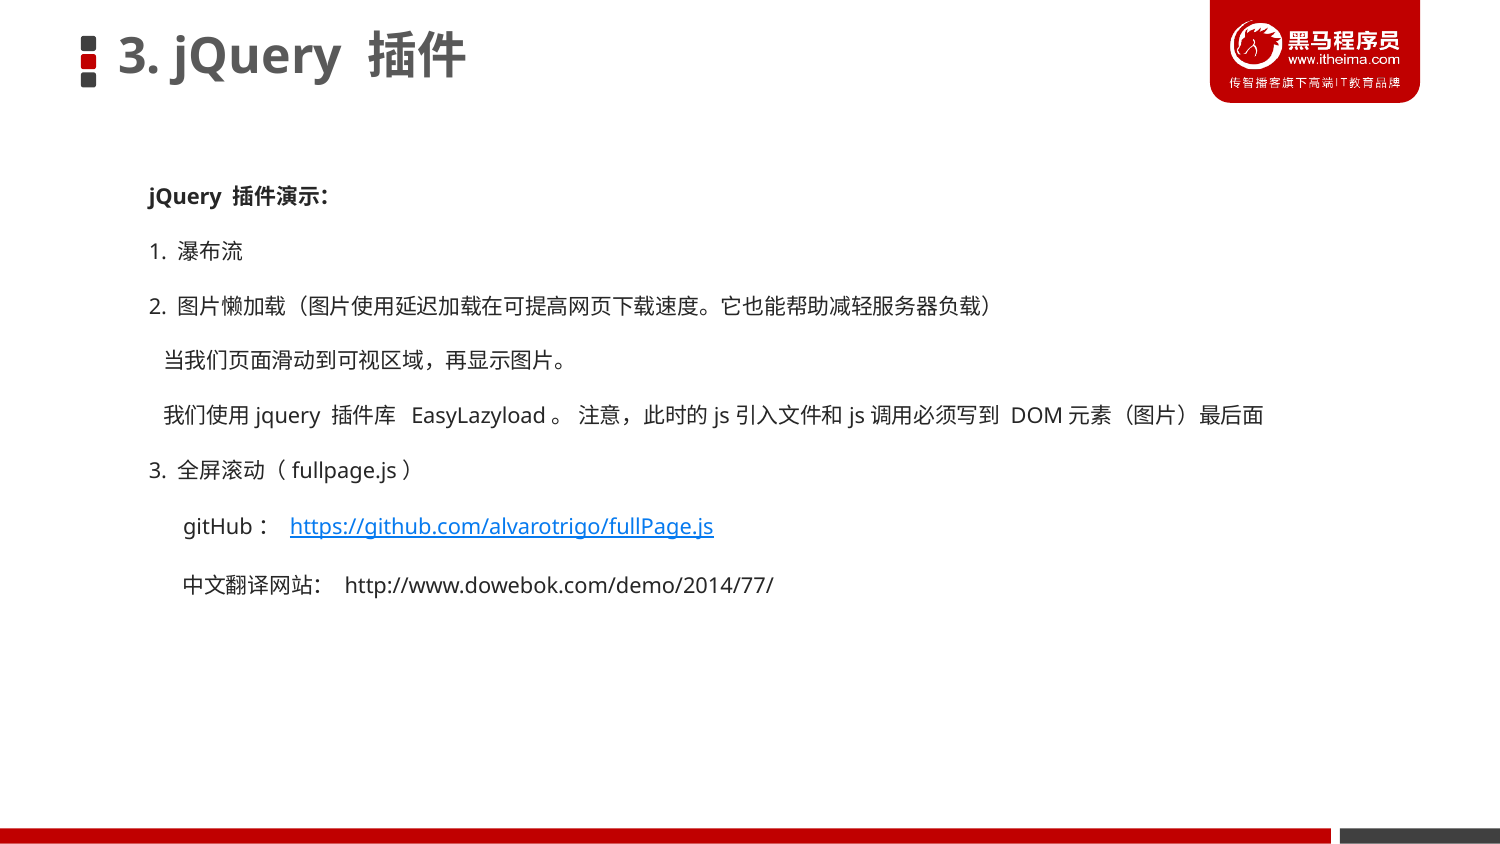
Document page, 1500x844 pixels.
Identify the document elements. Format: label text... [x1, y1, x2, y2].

text_box jQuery 插件演示： 1. 瀑布流 2. 图片懒加载（图片使用延迟加载在可提高网页下载速度。它也能帮助减轻服务器负载） 当我们页面滑动到可视区域，再显示图片。 我们使用jquery 插件库 EasyLazyload。 注意，此时的js引入文件和js调用必须写到 DOM元素（图片）最后面 3. 全屏滚动（fullpage.js） gitHub： https://github.com/alvarotrigo/fullPage.js 中文翻译网站： http://www.dowebok.com/demo/2014/77/ [133, 162, 1345, 748]
picture [1211, 11, 1419, 97]
title 3. jQuery 插件 [103, 1, 1209, 114]
